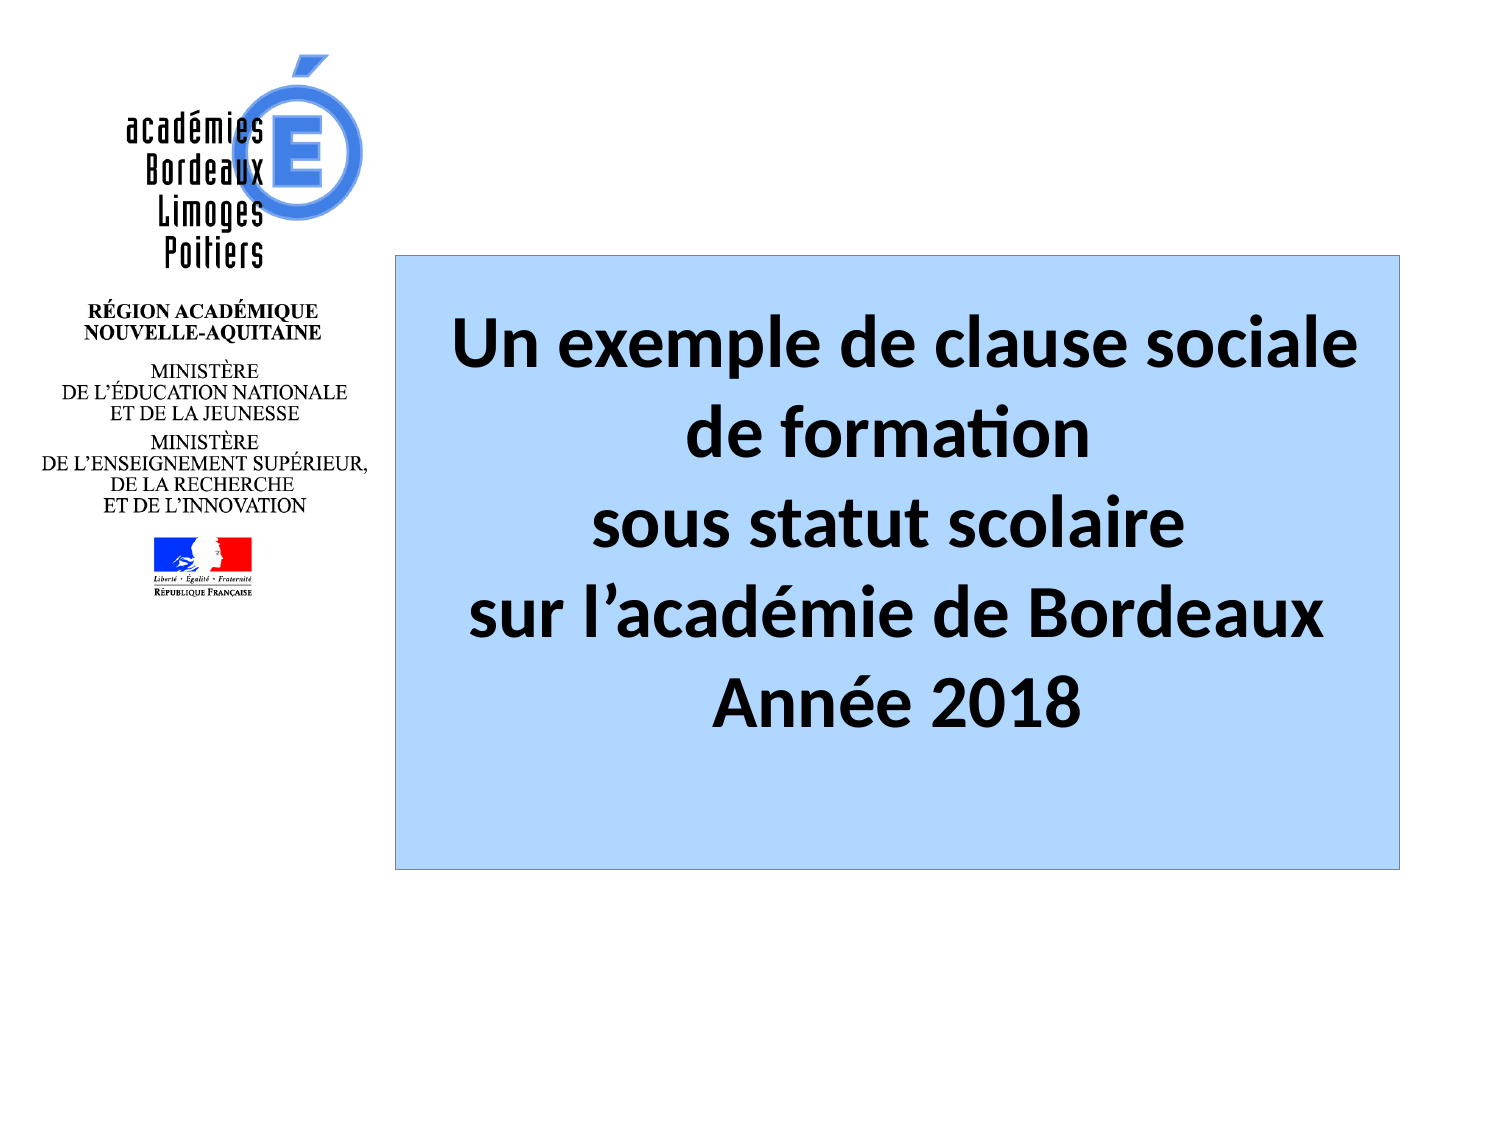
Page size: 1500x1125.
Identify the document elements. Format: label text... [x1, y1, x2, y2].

title Un exemple de clause sociale de formation sous statut scolaire sur l’académie de Bordeaux Année 2018 [395, 255, 1400, 870]
picture [41, 54, 367, 597]
